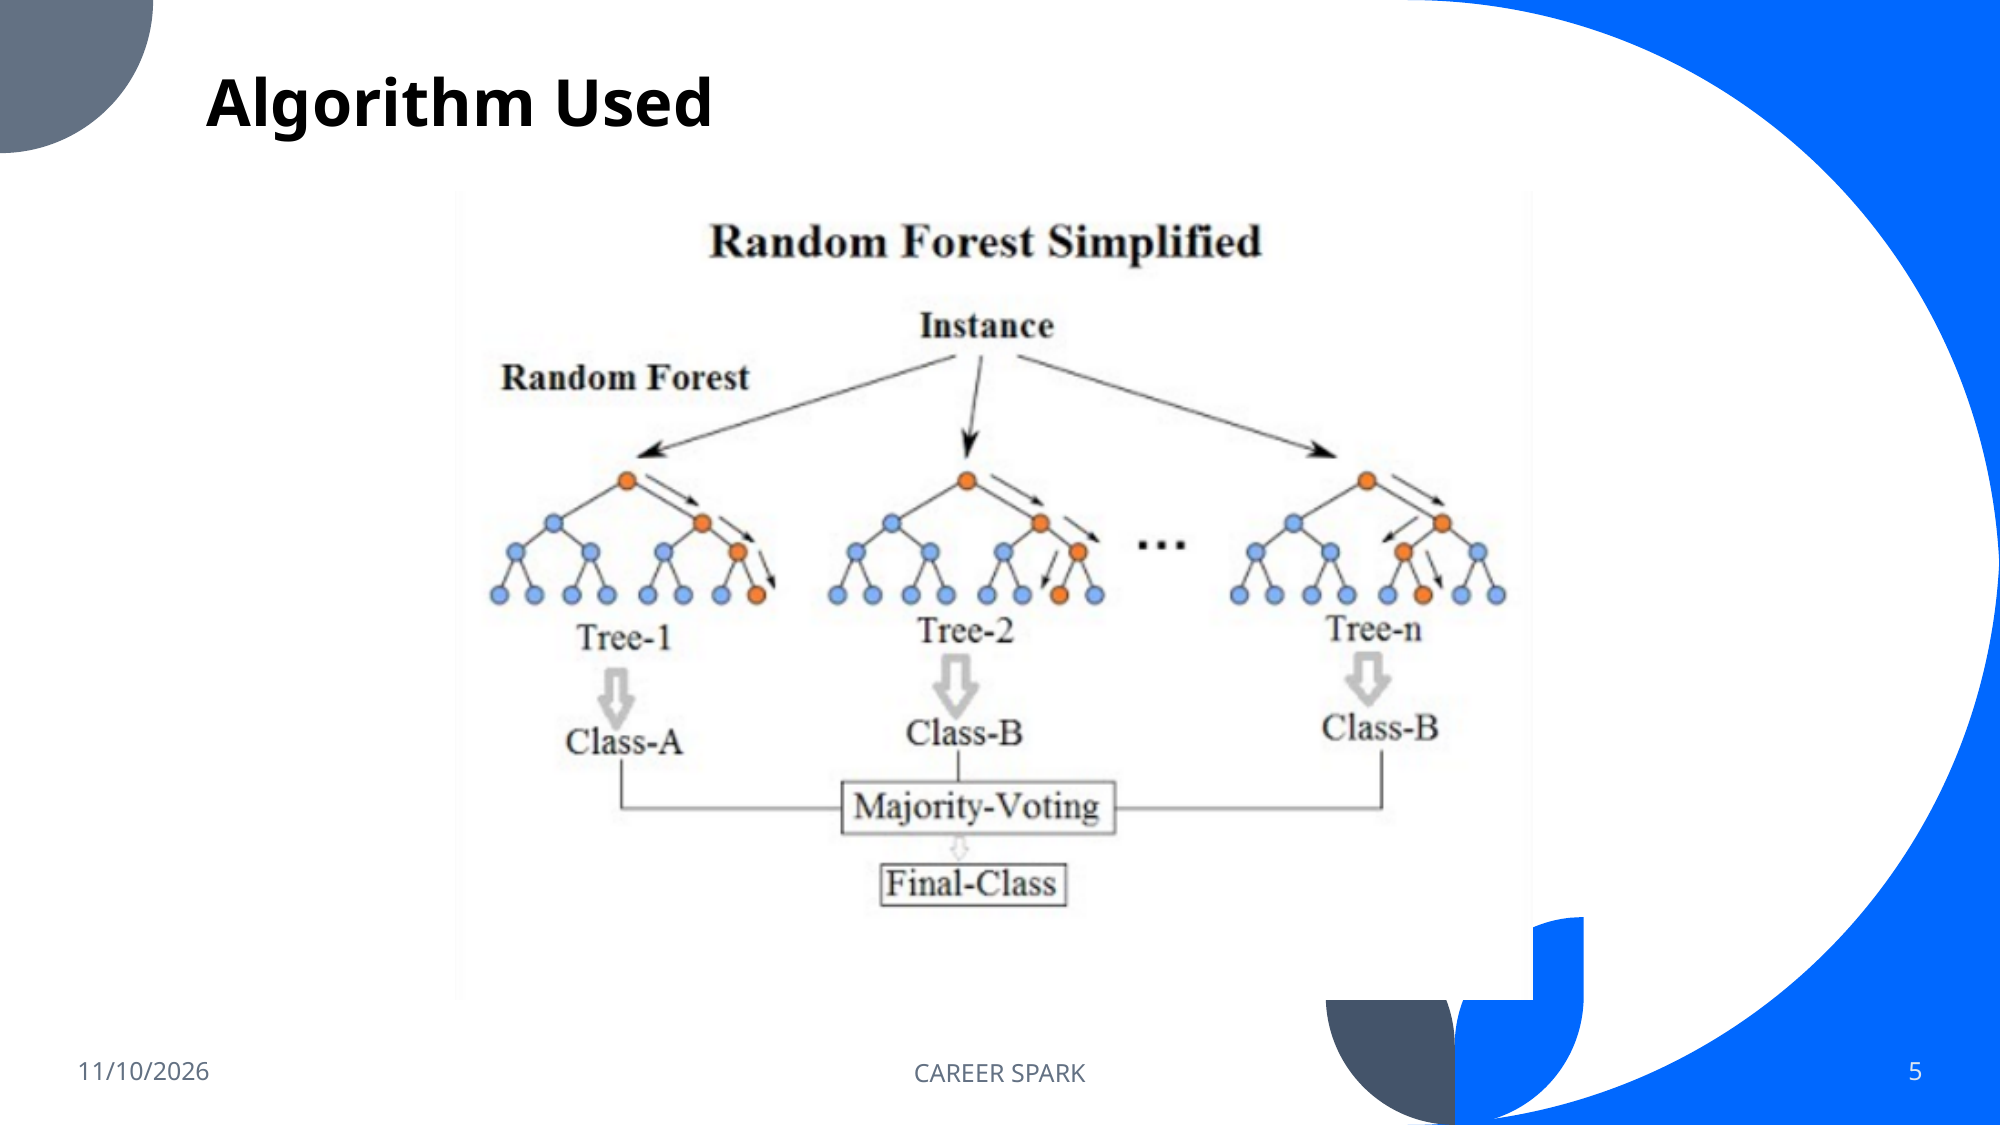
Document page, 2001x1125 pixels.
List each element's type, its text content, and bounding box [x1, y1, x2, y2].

slide_number 5 [1665, 1042, 1938, 1103]
title Algorithm Used [191, 62, 1796, 149]
footer CAREER SPARK [662, 1042, 1338, 1103]
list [455, 191, 1533, 1000]
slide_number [62, 1042, 513, 1103]
